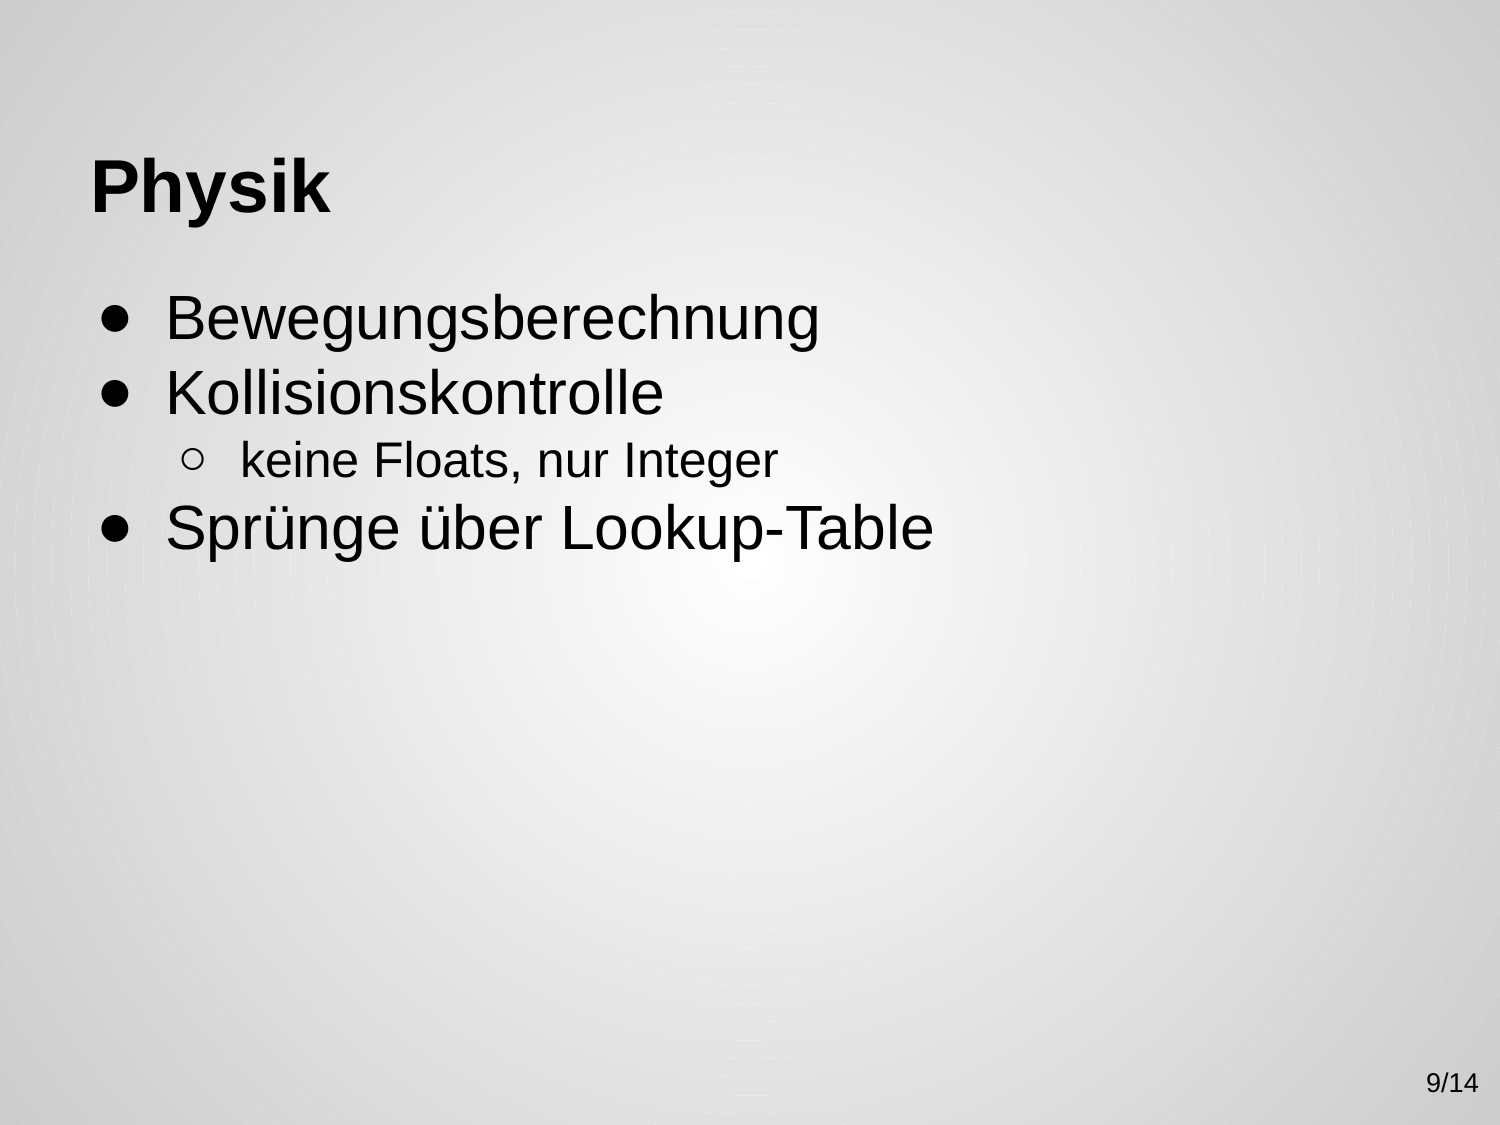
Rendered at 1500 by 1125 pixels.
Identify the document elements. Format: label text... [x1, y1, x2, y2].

title Physik [75, 55, 1425, 243]
slide_number ‹#›/14 [1403, 1038, 1494, 1125]
list Bewegungsberechnung Kollisionskontrolle keine Floats, nur Integer Sprünge über Lookup-Table [75, 262, 1425, 1078]
